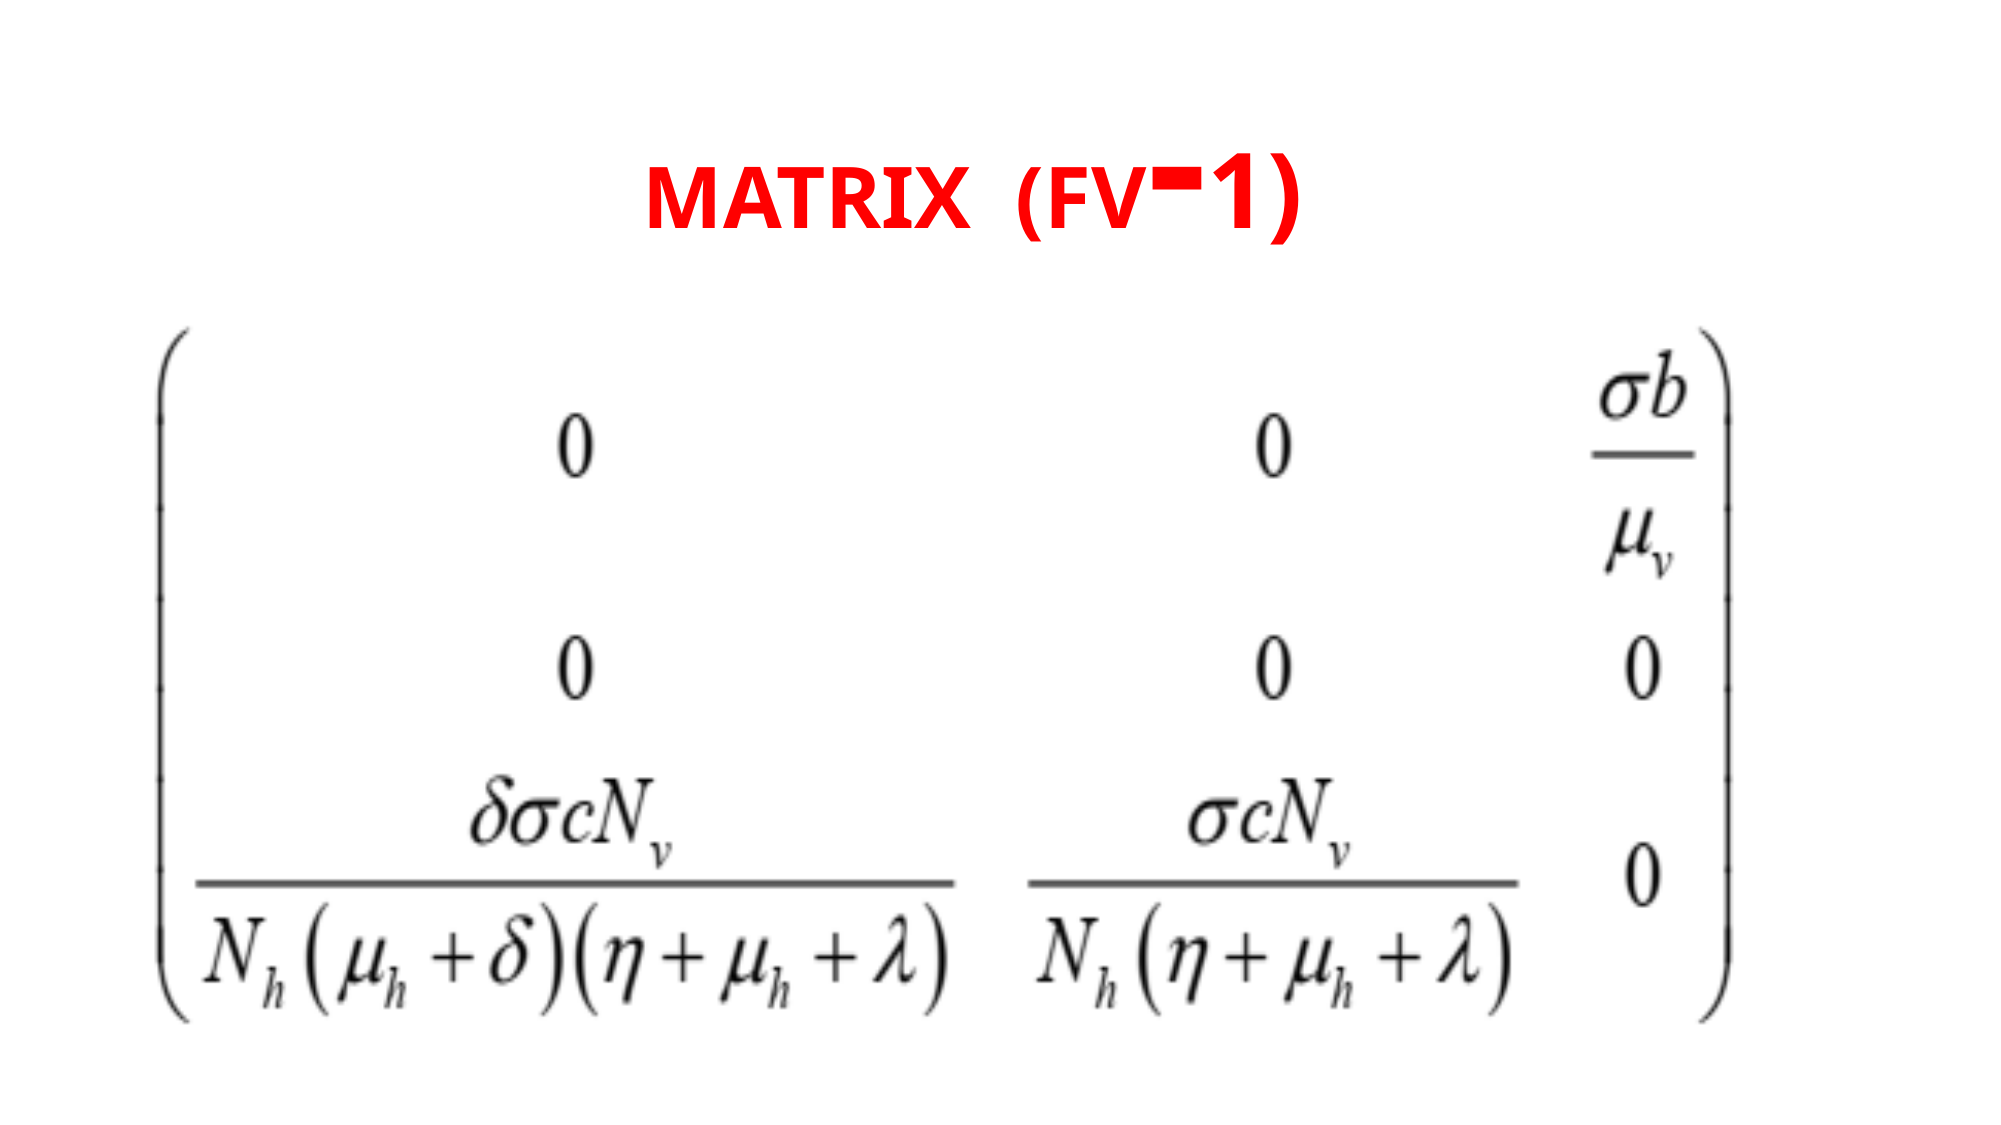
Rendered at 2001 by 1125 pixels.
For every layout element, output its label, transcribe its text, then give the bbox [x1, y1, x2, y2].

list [149, 268, 1864, 1066]
title MATRIX (FV-1) [137, 59, 1863, 278]
